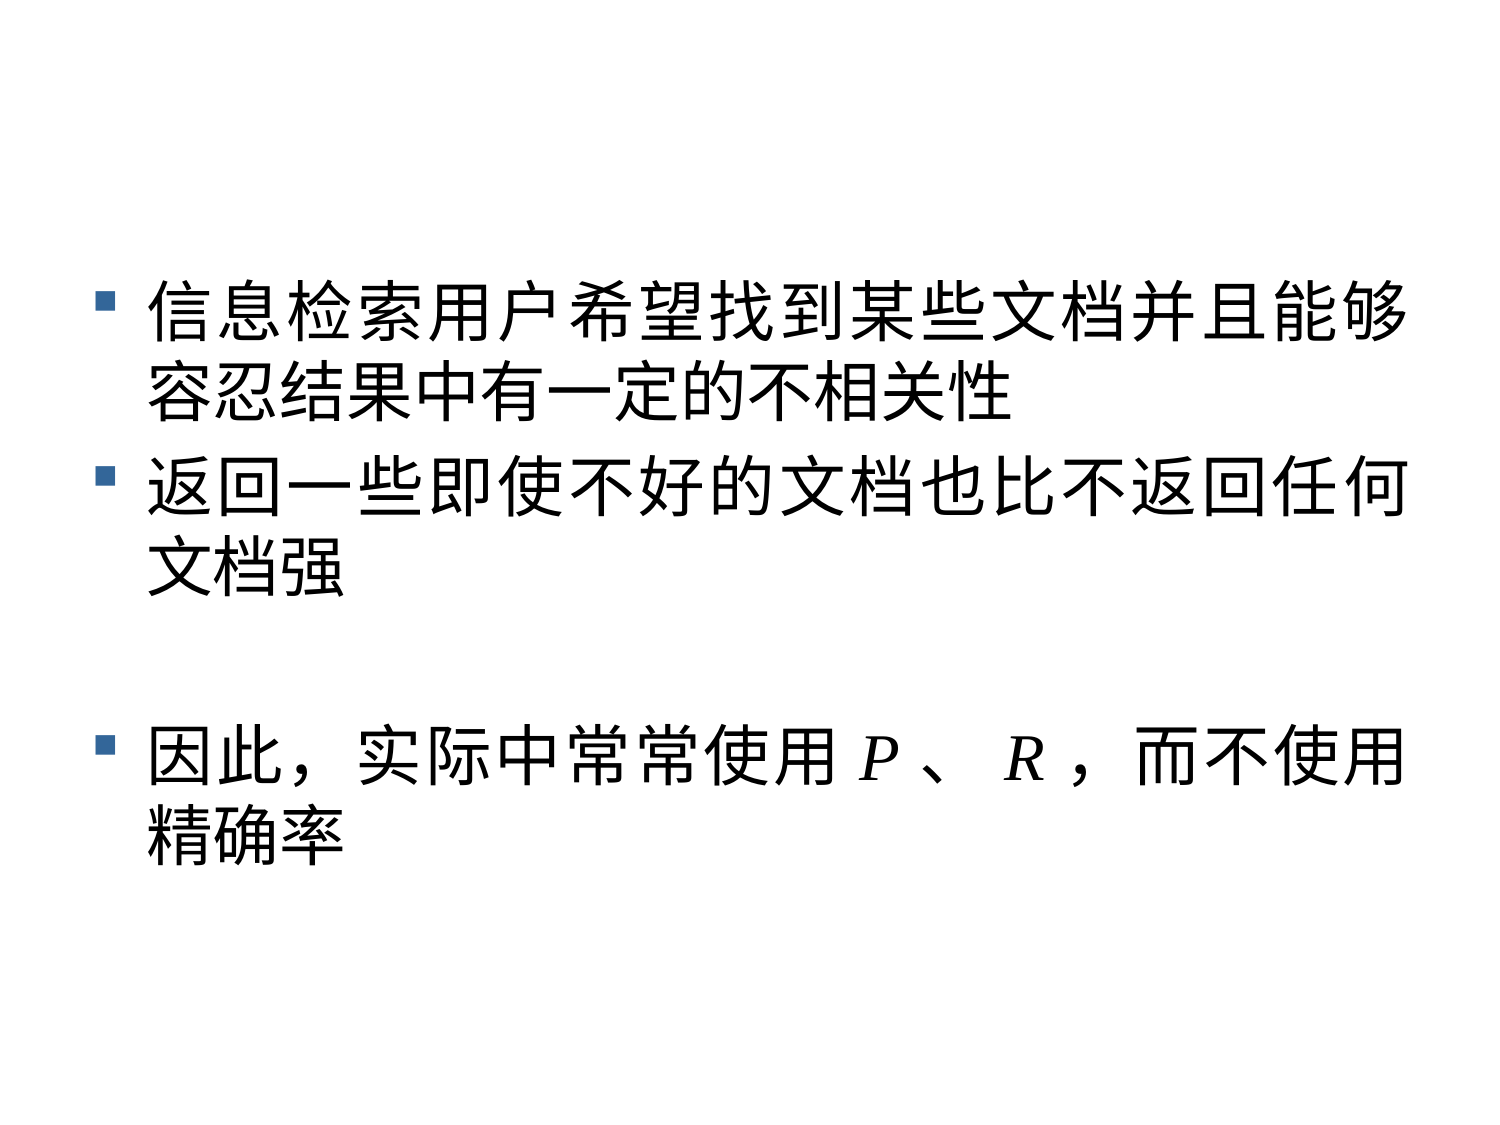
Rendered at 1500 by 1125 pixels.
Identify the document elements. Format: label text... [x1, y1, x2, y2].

list 信息检索用户希望找到某些文档并且能够容忍结果中有一定的不相关性 返回一些即使不好的文档也比不返回任何文档强 因此，实际中常常使用P、R，而不使用精确率 [75, 262, 1425, 1005]
